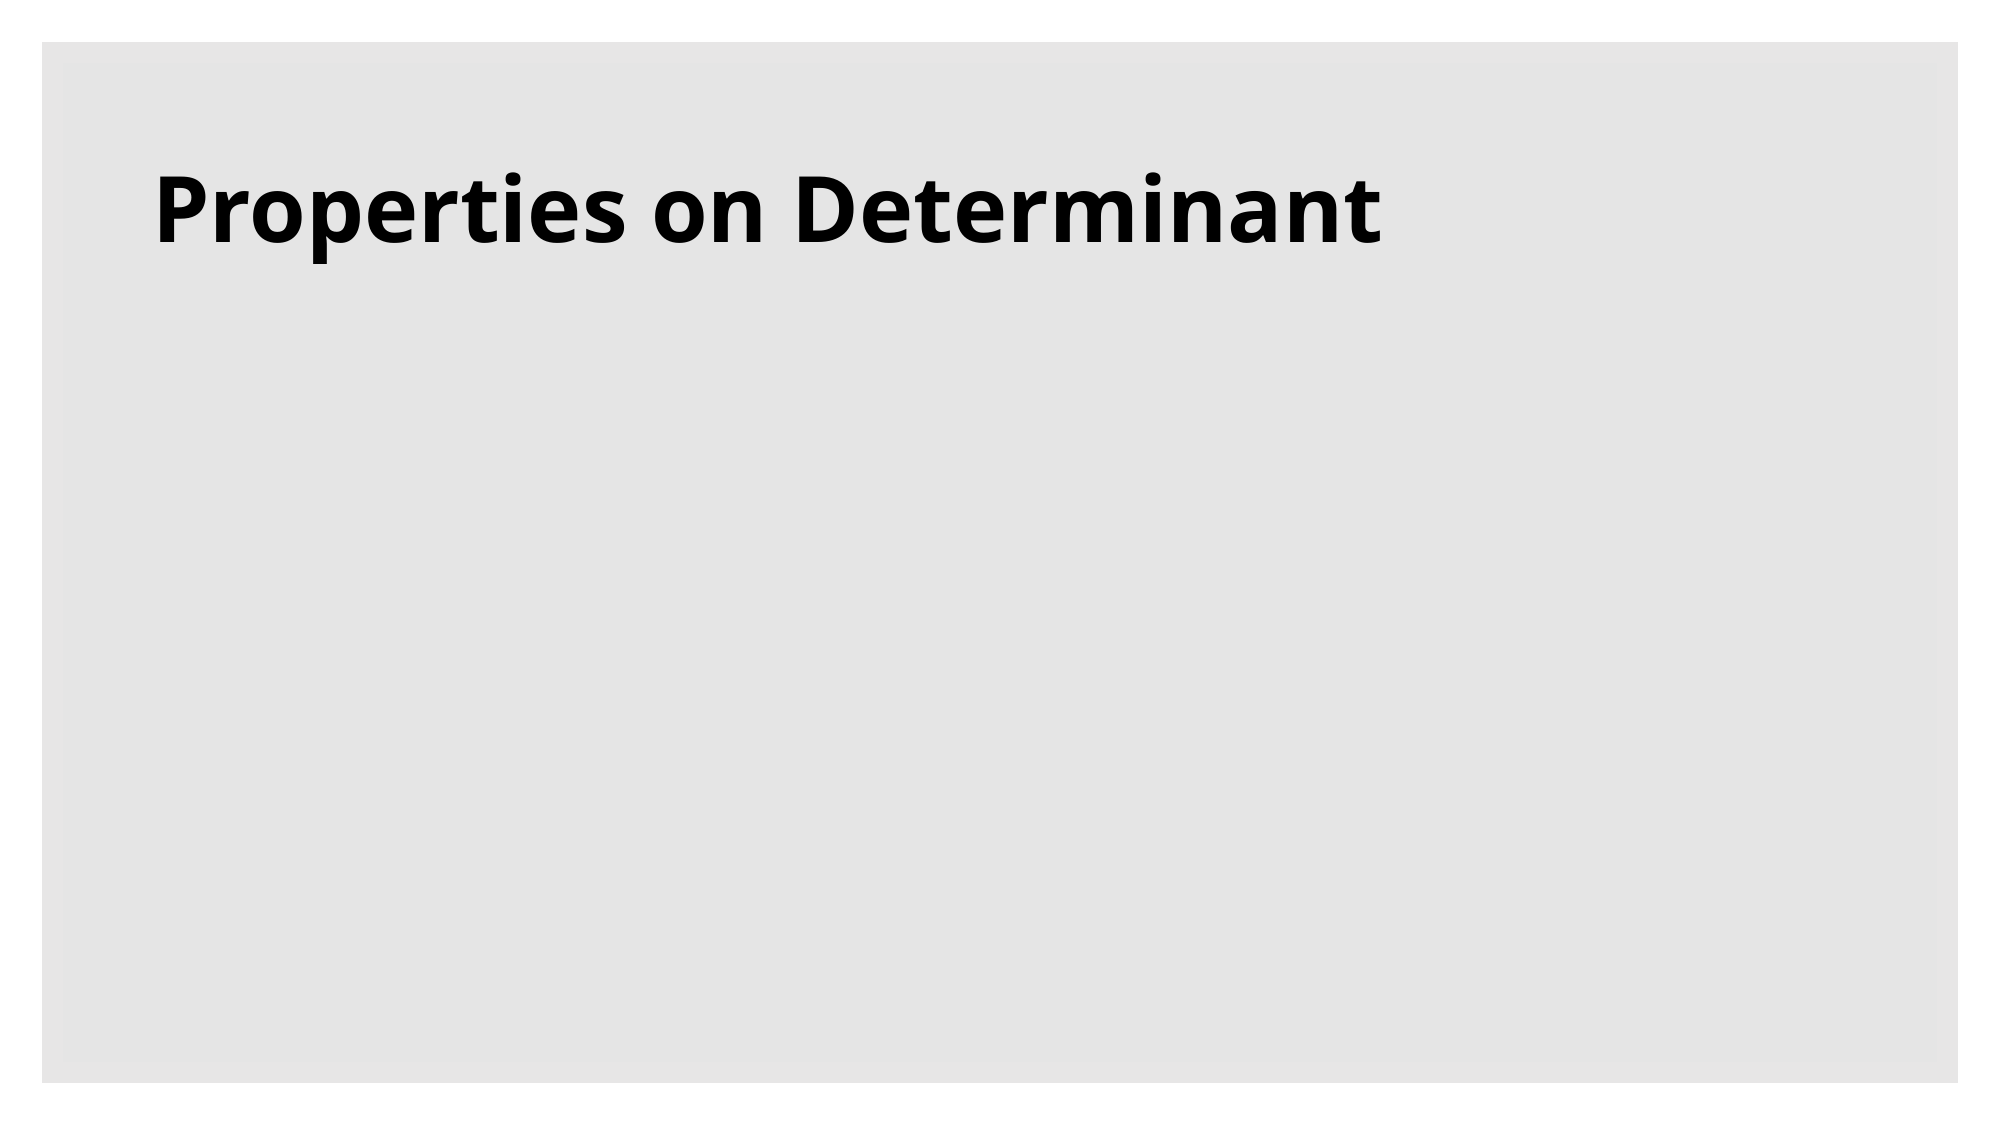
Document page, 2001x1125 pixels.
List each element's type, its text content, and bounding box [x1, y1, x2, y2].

title Properties on Determinant [137, 103, 1863, 322]
text_box [52, 51, 1948, 1073]
